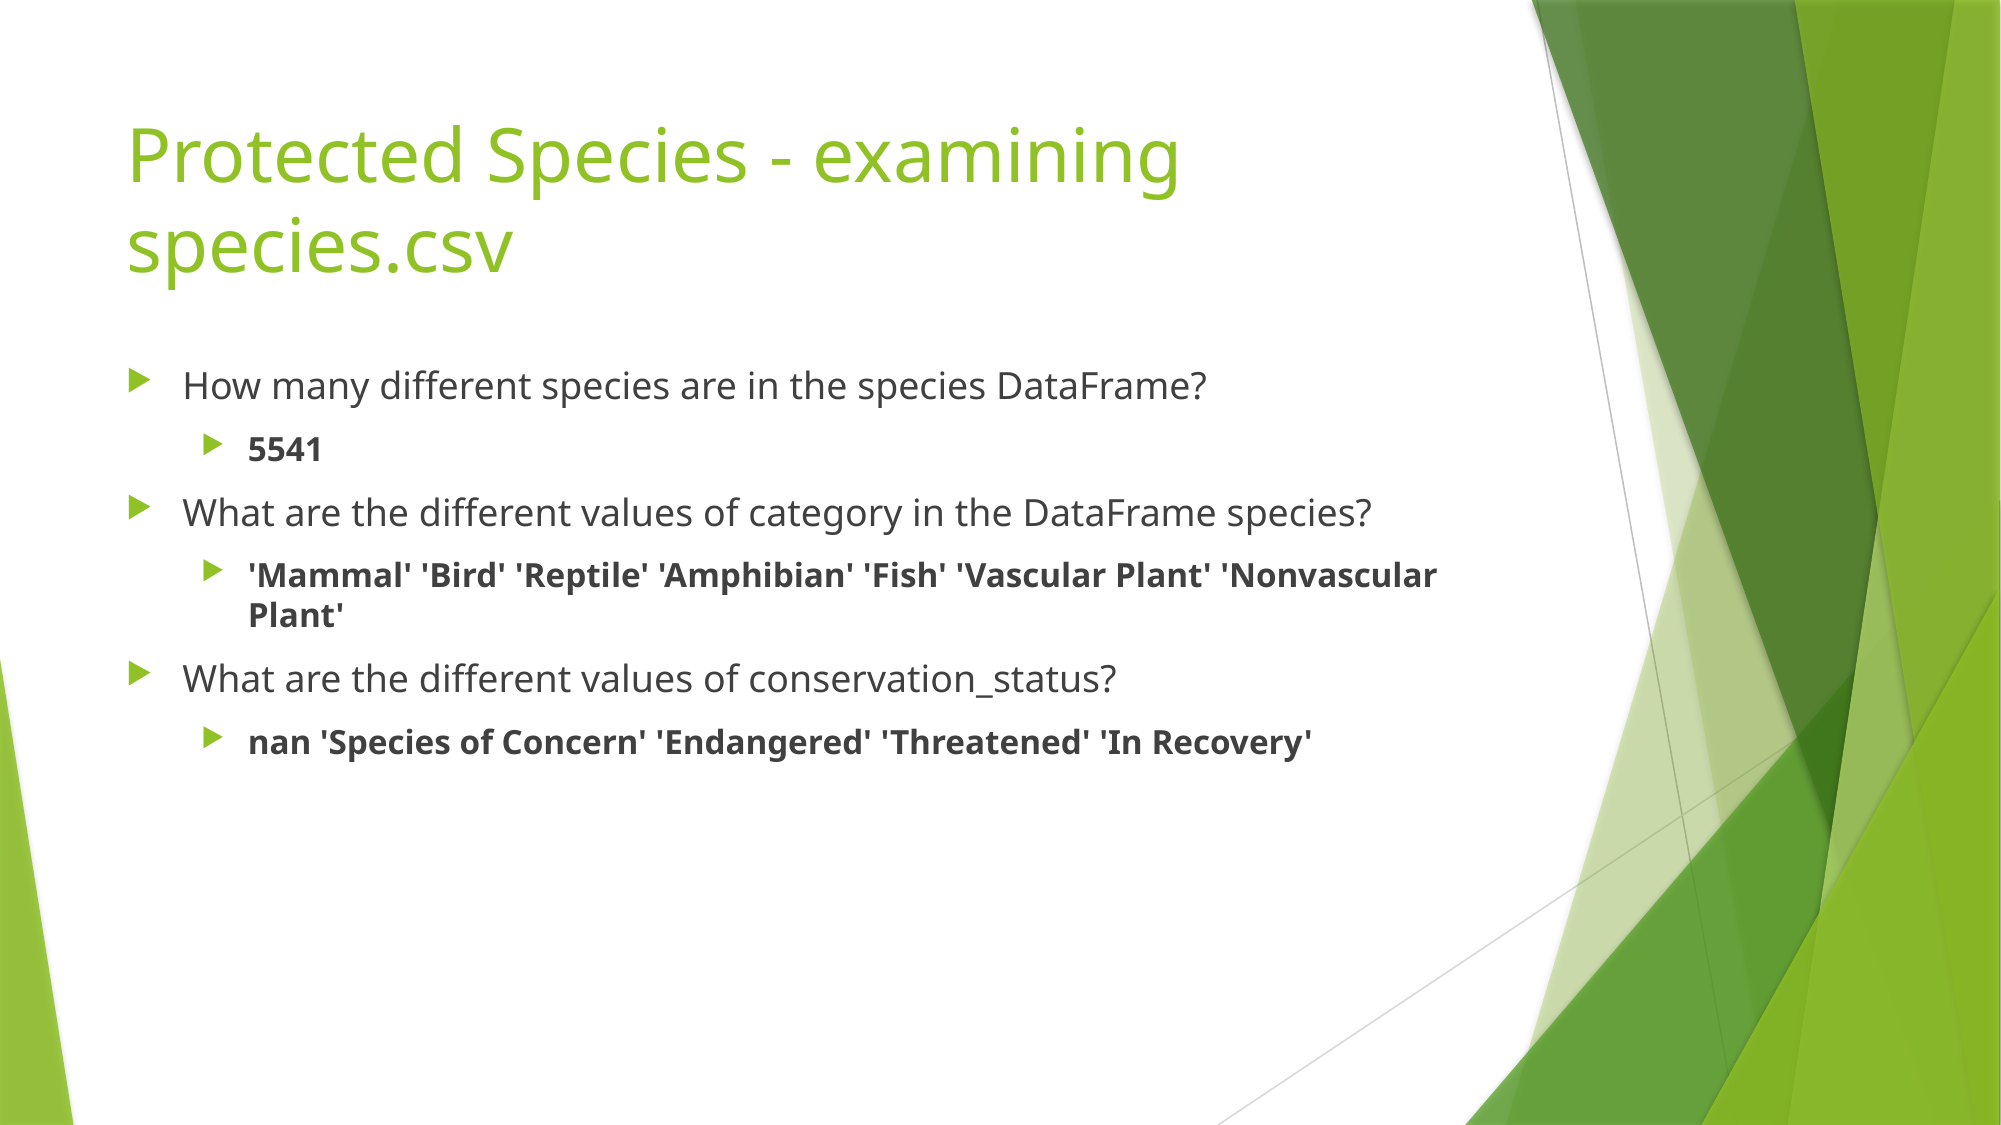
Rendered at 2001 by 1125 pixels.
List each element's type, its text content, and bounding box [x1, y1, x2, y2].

title Protected Species - examining species.csv [111, 99, 1522, 317]
list How many different species are in the species DataFrame? 5541 What are the different values of category in the DataFrame species? 'Mammal' 'Bird' 'Reptile' 'Amphibian' 'Fish' 'Vascular Plant' 'Nonvascular Plant' What are the different values of conservation_status? nan 'Species of Concern' 'Endangered' 'Threatened' 'In Recovery' [111, 354, 1522, 992]
